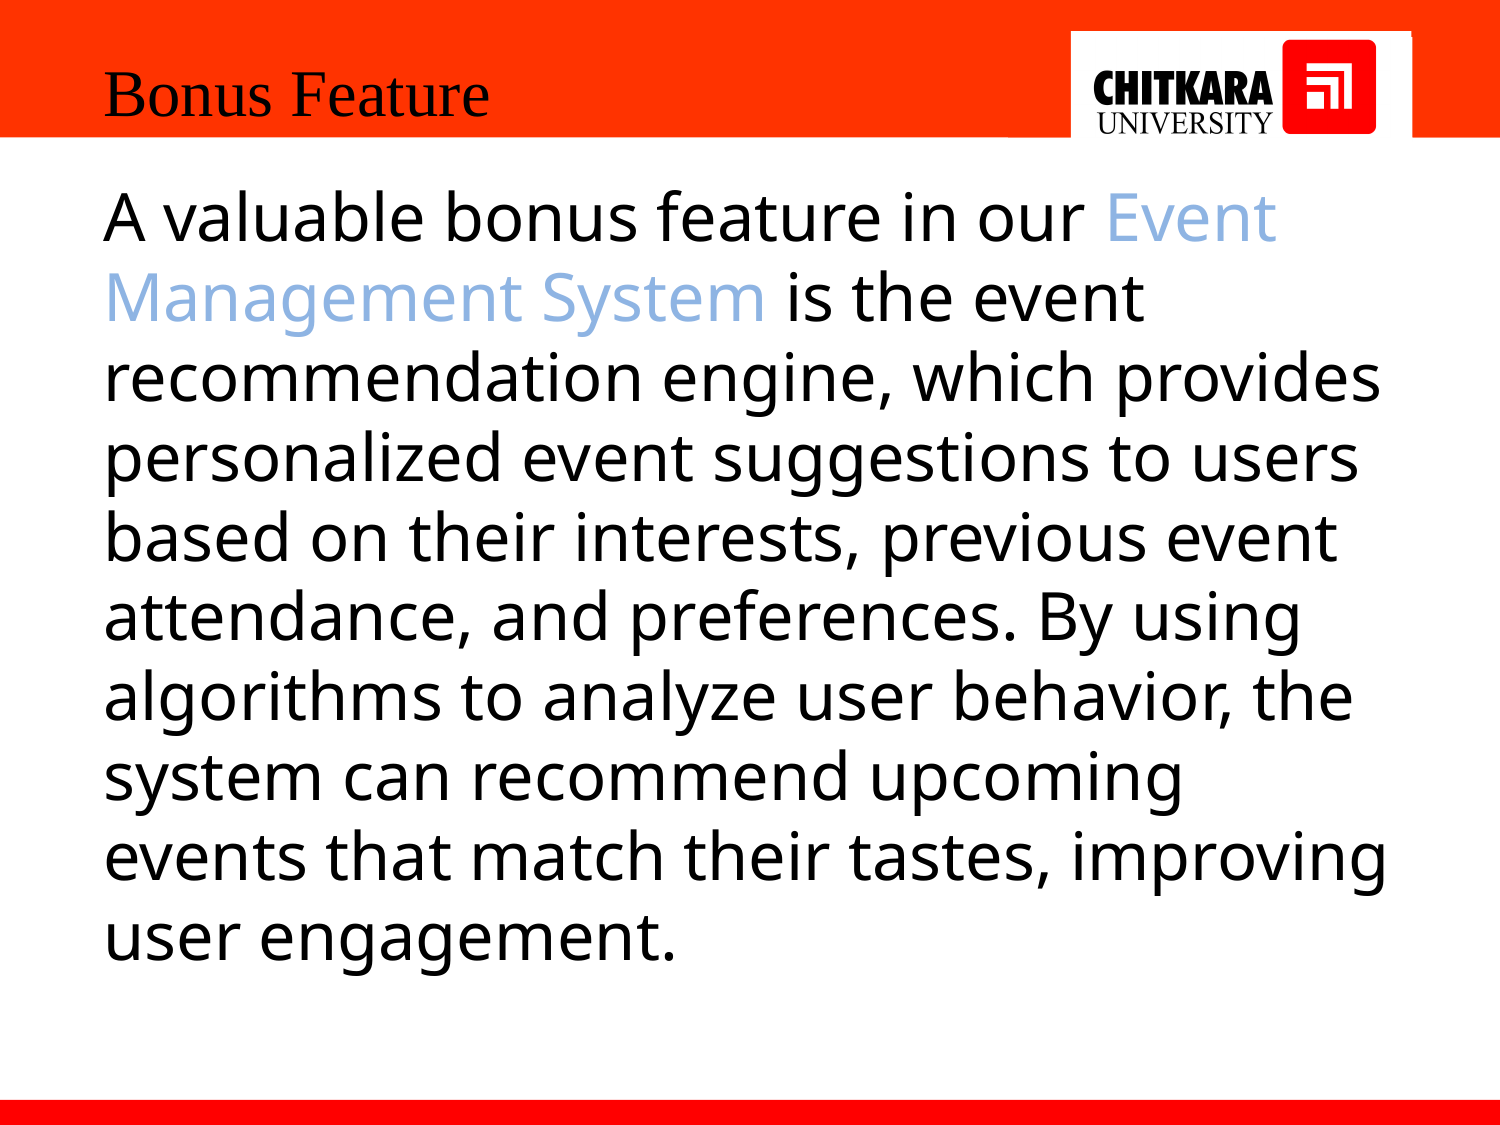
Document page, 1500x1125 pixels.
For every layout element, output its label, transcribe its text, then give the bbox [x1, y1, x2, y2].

picture [1074, 37, 1391, 138]
text_box A valuable bonus feature in our Event Management System is the event recommendation engine, which provides personalized event suggestions to users based on their interests, previous event attendance, and preferences. By using algorithms to analyze user behavior, the system can recommend upcoming events that match their tastes, improving user engagement. [88, 167, 1414, 1046]
text_box [64, 162, 1400, 1041]
text_box Bonus Feature [88, 42, 975, 138]
